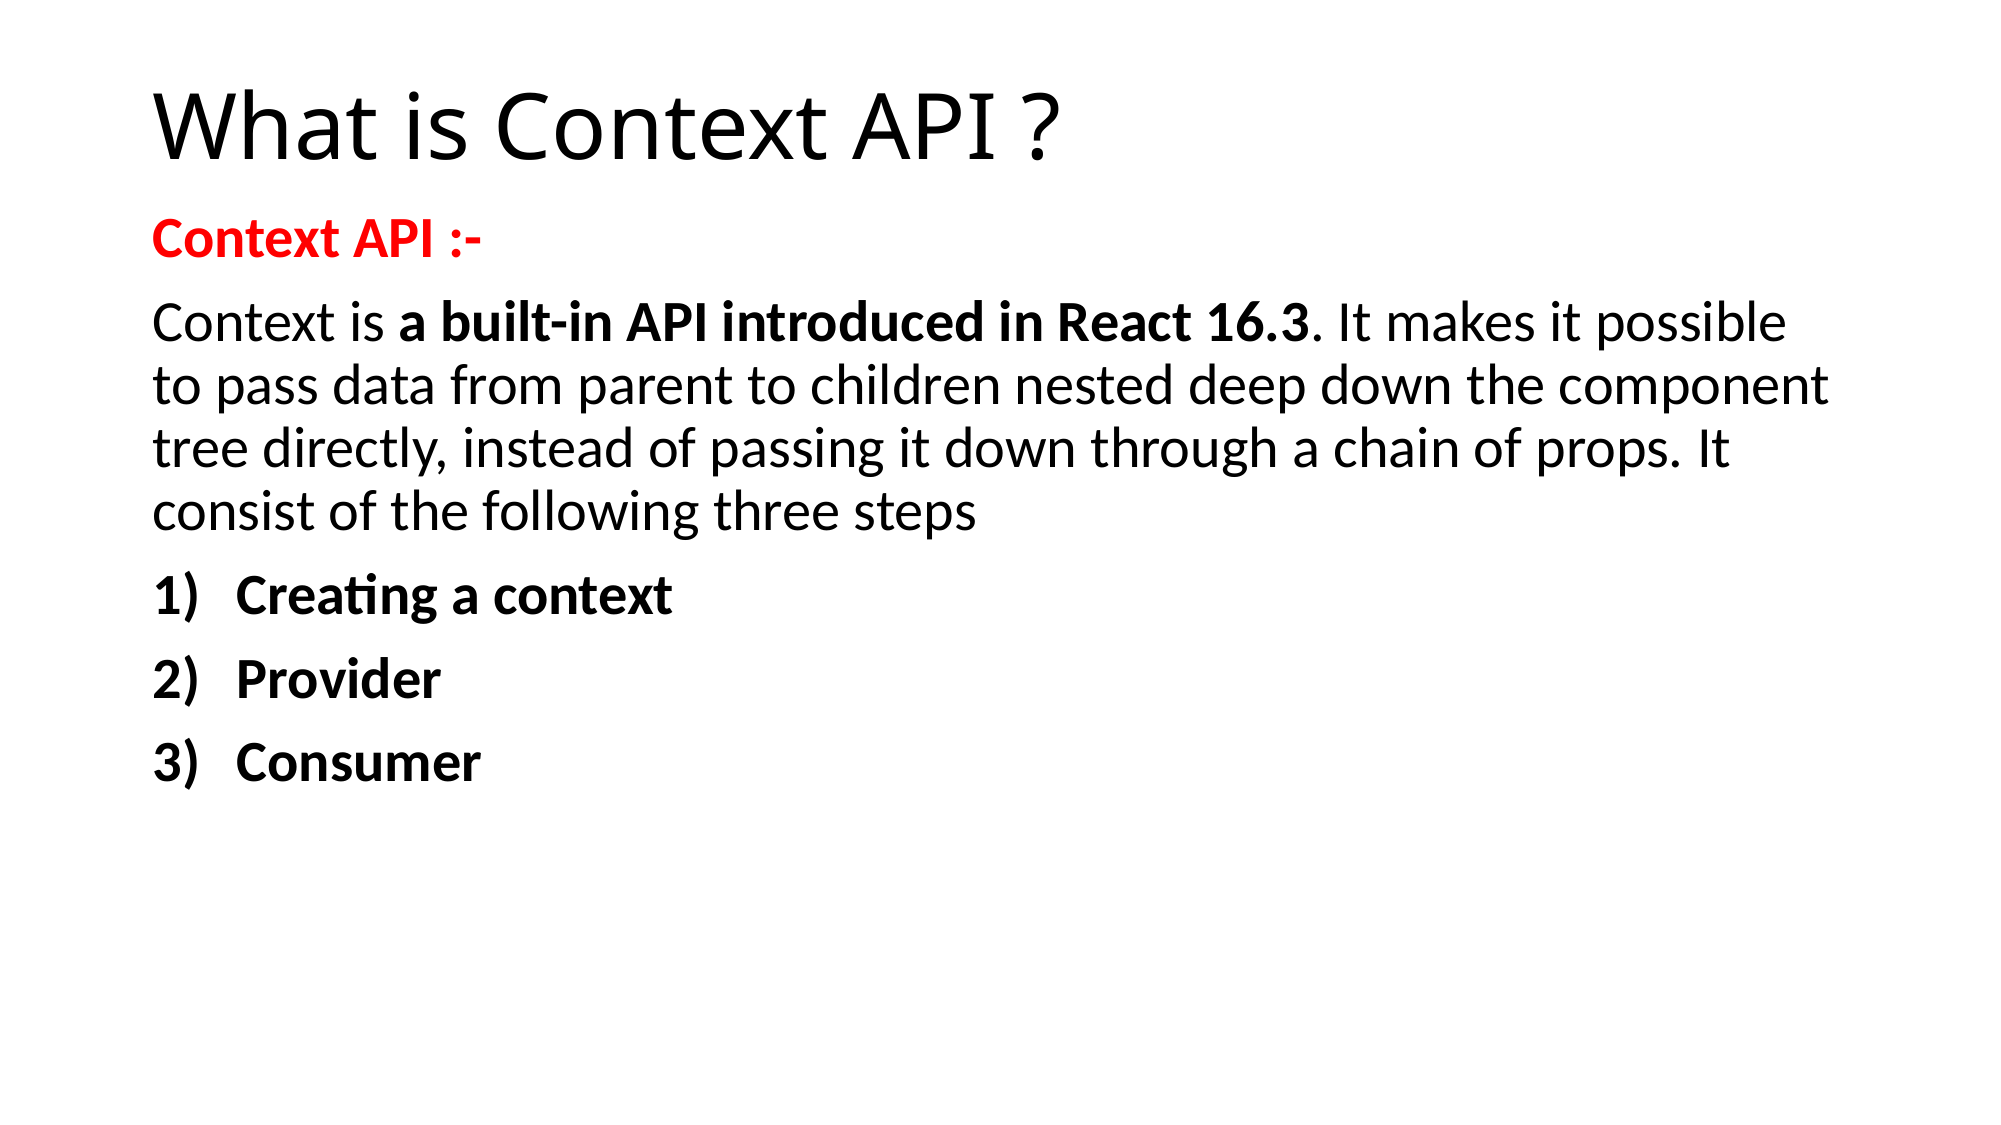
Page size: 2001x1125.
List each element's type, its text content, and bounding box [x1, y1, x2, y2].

title What is Context API ? [137, 59, 1863, 200]
list Context API :- Context is a built-in API introduced in ​​React 16.3. It makes it possible to pass data from parent to children nested deep down the component tree directly, instead of passing it down through a chain of props. It consist of the following three steps Creating a context Provider Consumer [137, 200, 1863, 1014]
